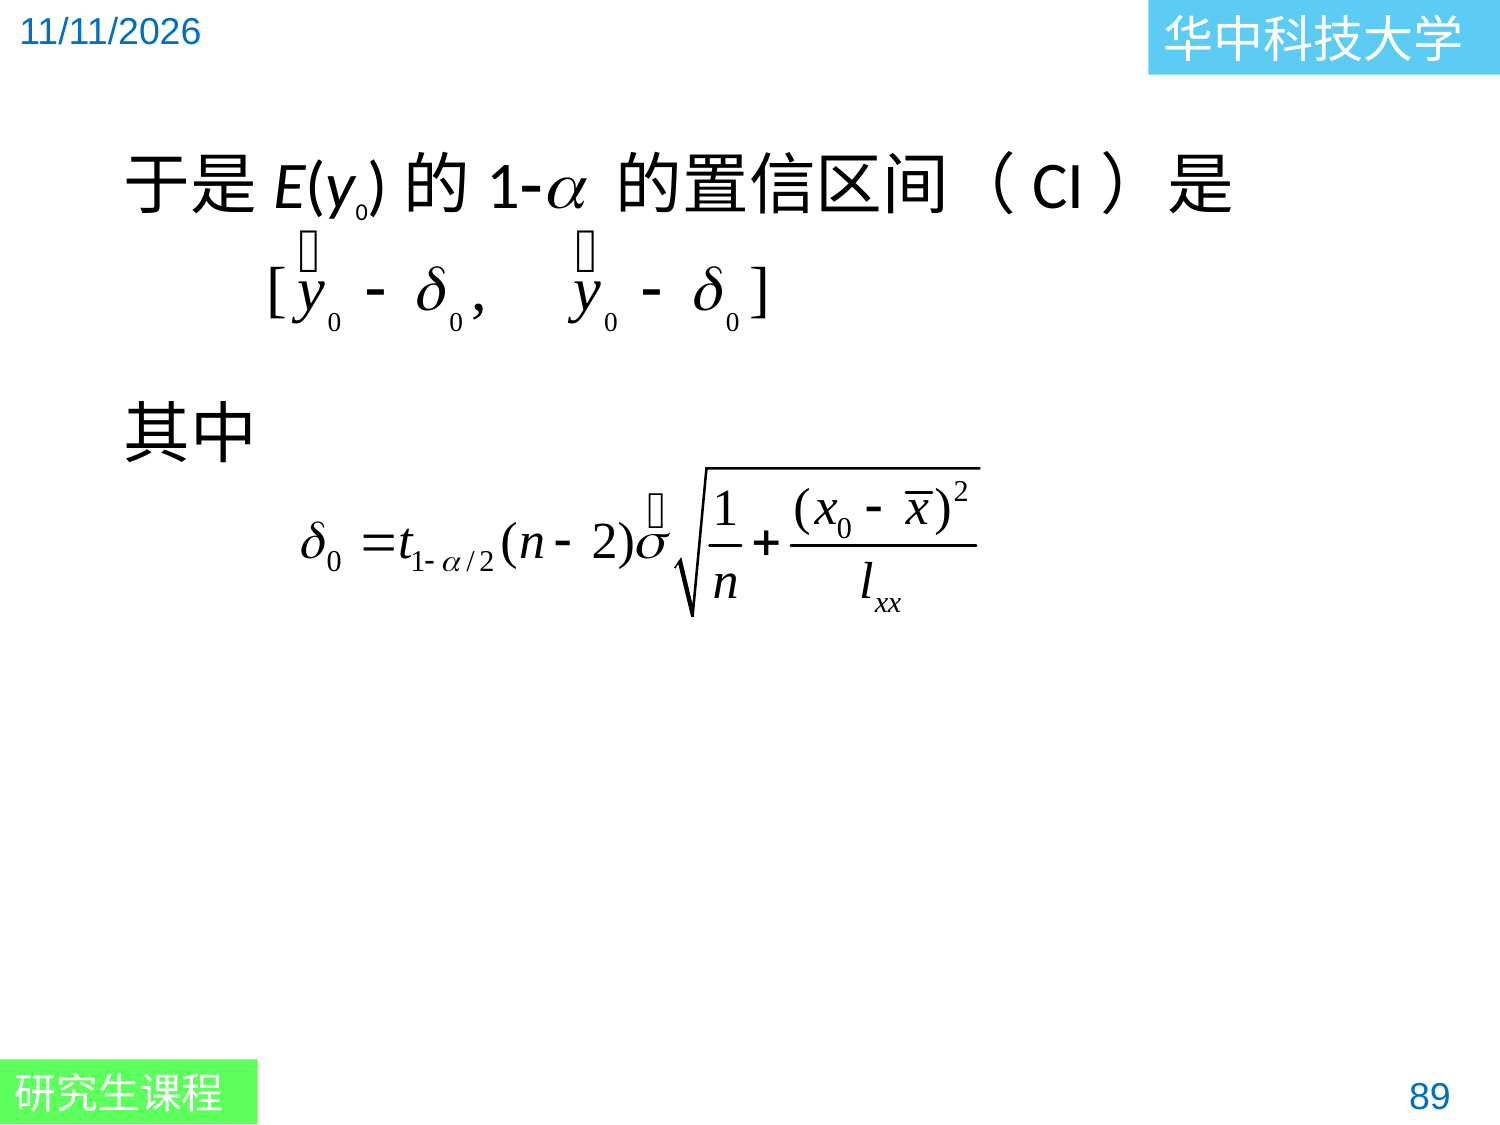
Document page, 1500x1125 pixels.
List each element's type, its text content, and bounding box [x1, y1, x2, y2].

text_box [292, 458, 994, 629]
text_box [256, 227, 785, 352]
list 于是E(y0)的1 的置信区间（CI）是 其中 [108, 116, 1454, 943]
